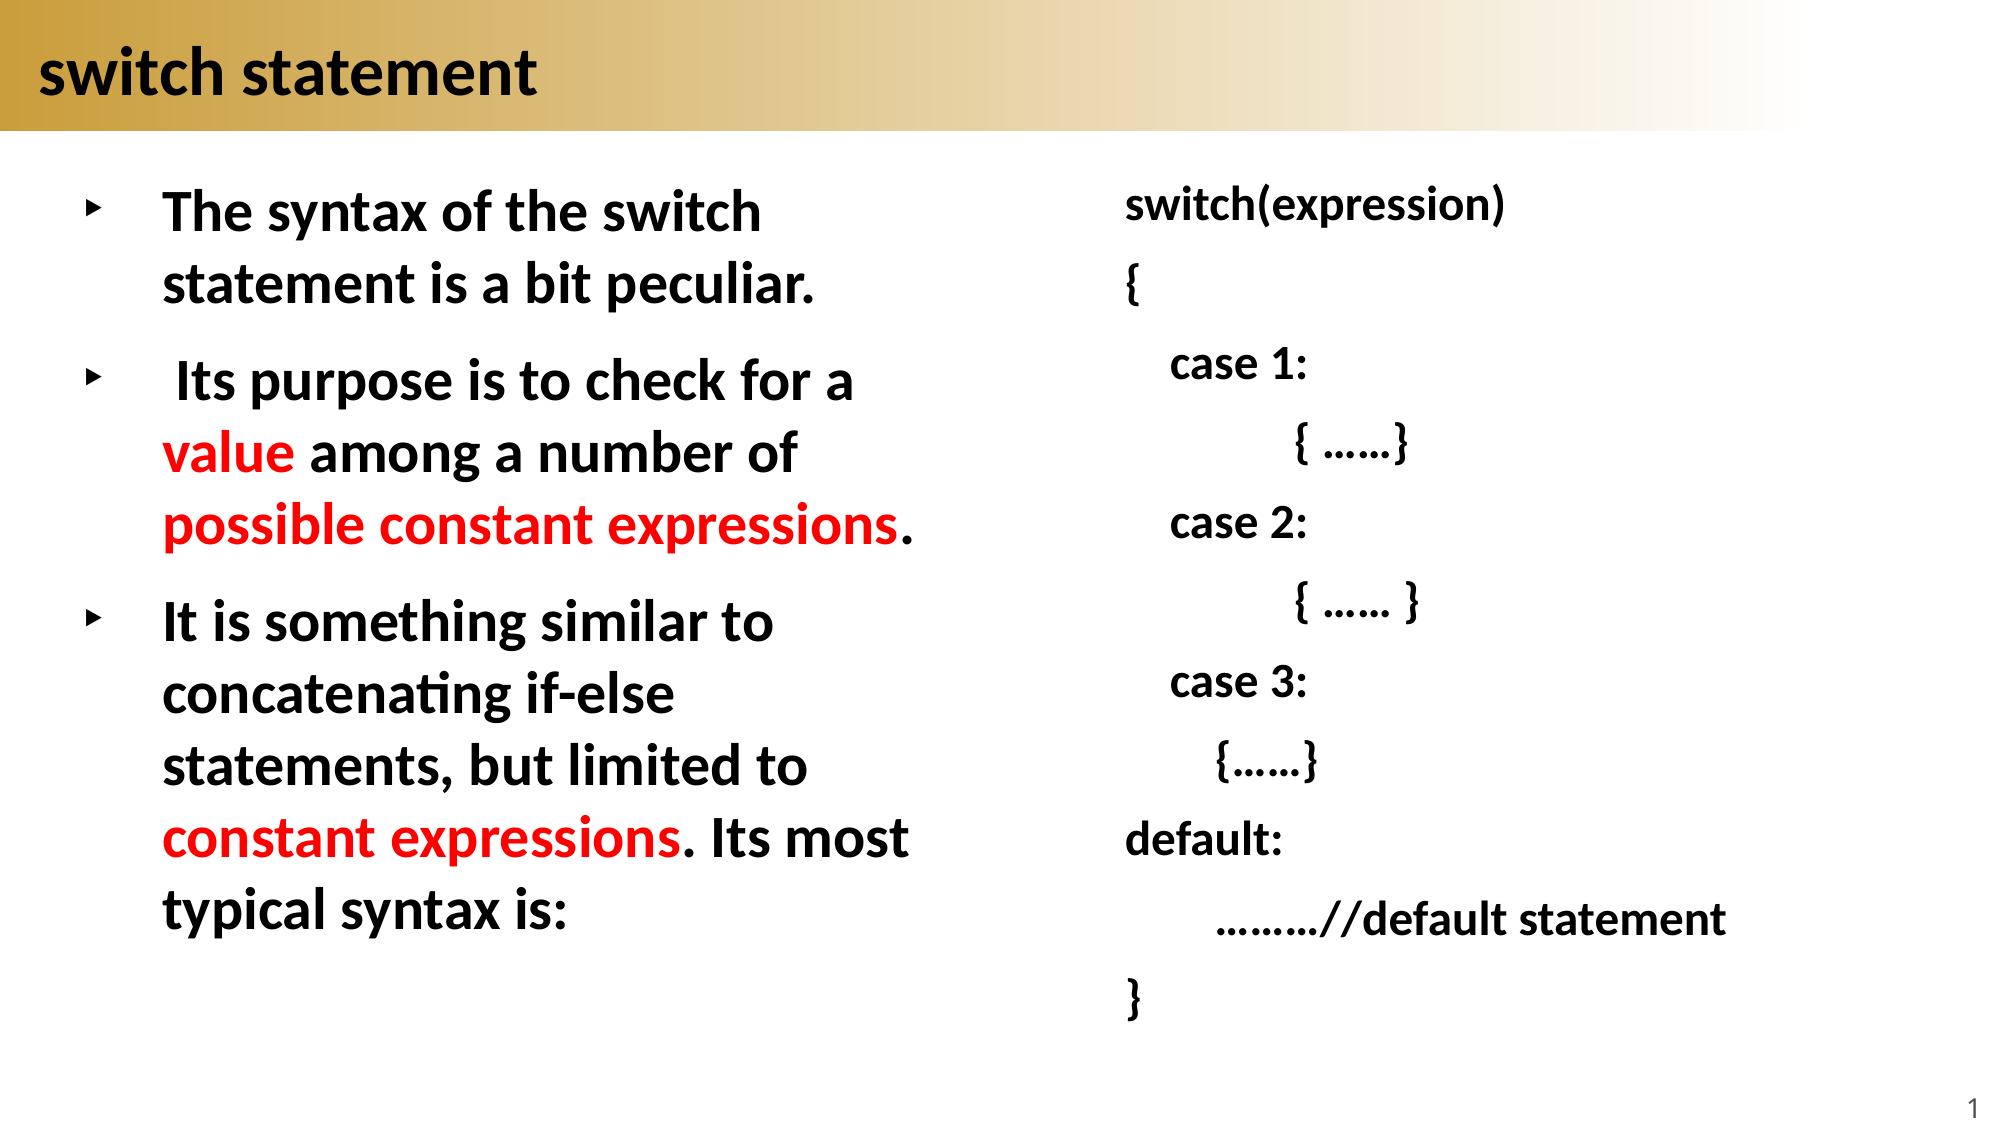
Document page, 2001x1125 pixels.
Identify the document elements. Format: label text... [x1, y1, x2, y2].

slide_number 17 [1955, 1085, 2000, 1125]
title switch statement [39, 15, 1961, 119]
list The syntax of the switch statement is a bit peculiar. Its purpose is to check for a value among a number of possible constant expressions. It is something similar to concatenating if-else statements, but limited to constant expressions. Its most typical syntax is: [39, 171, 953, 1029]
list switch(expression) { case 1: { ……} case 2: { …… } case 3: {……} default: ………//default statement } [1086, 171, 2000, 1029]
